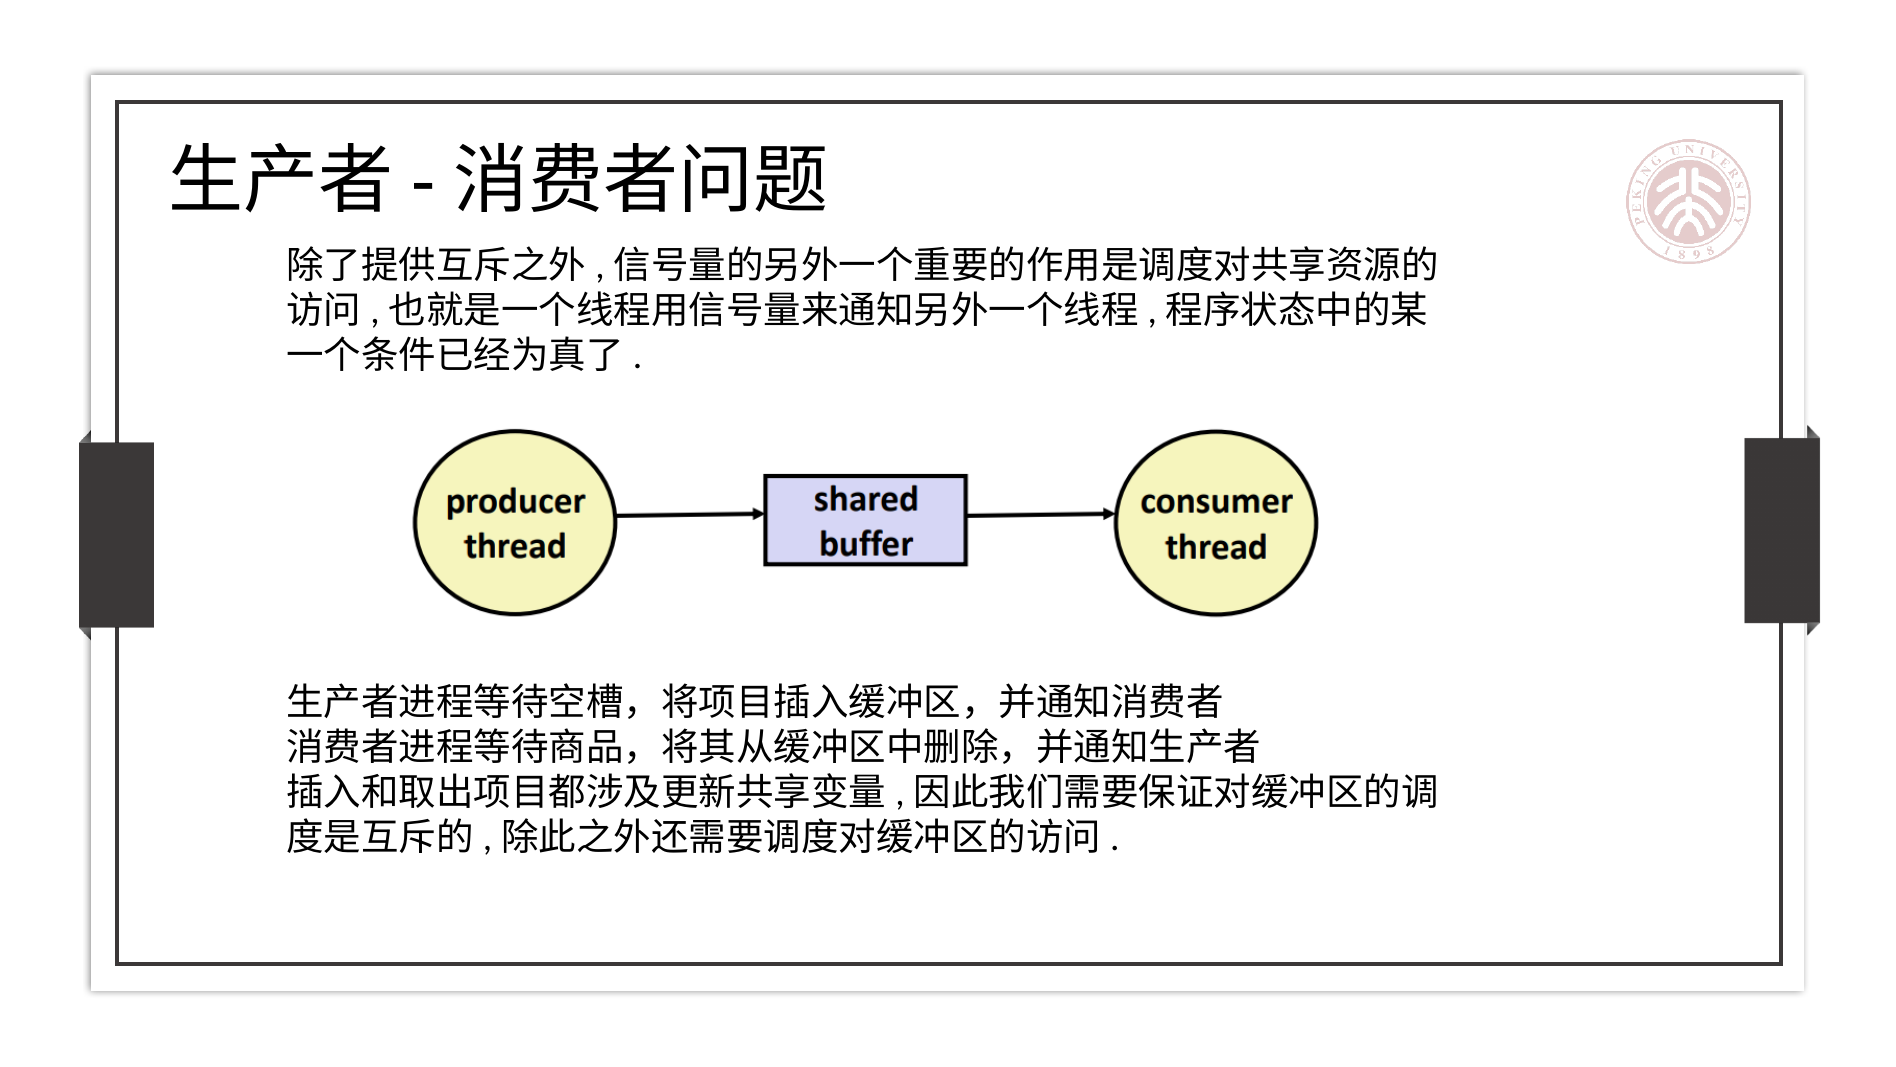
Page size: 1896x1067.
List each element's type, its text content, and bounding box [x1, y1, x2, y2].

text_box 生产者-消费者问题 [153, 124, 1054, 229]
text_box [117, 101, 1781, 424]
text_box [117, 652, 1781, 965]
text_box [91, 652, 1805, 992]
picture [375, 408, 1369, 632]
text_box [72, 424, 1826, 642]
text_box 除了提供互斥之外,信号量的另外一个重要的作用是调度对共享资源的访问,也就是一个线程用信号量来通知另外一个线程,程序状态中的某一个条件已经为真了. [271, 233, 1472, 383]
picture [1625, 139, 1751, 264]
text_box [91, 75, 1805, 424]
text_box 生产者进程等待空槽，将项目插入缓冲区，并通知消费者 消费者进程等待商品，将其从缓冲区中删除，并通知生产者 插入和取出项目都涉及更新共享变量,因此我们需要保证对缓冲区的调度是互斥的,除此之外还需要调度对缓冲区的访问. [271, 670, 1472, 866]
